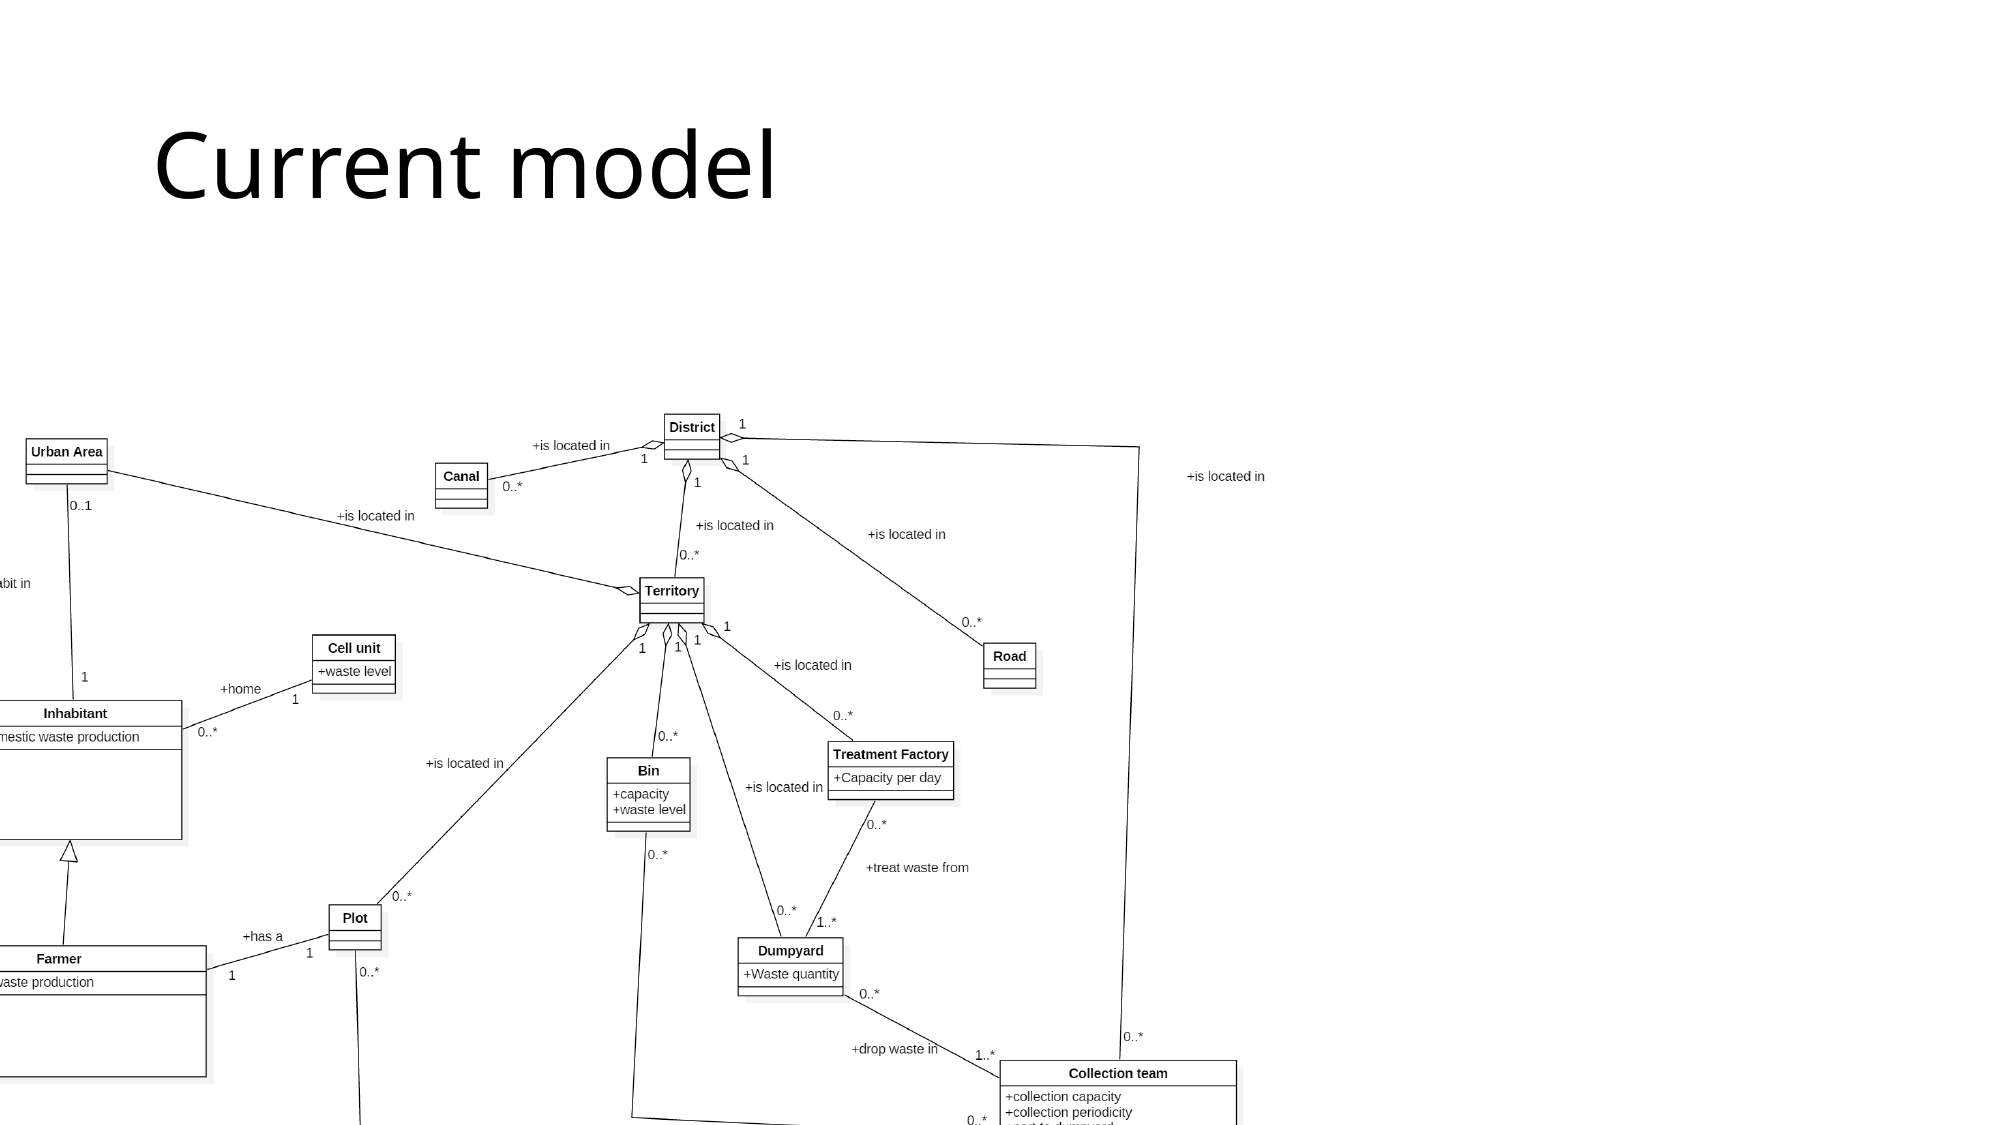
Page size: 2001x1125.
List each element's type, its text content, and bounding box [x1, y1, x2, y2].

title Current model [137, 59, 1863, 278]
picture [0, 392, 1383, 1125]
